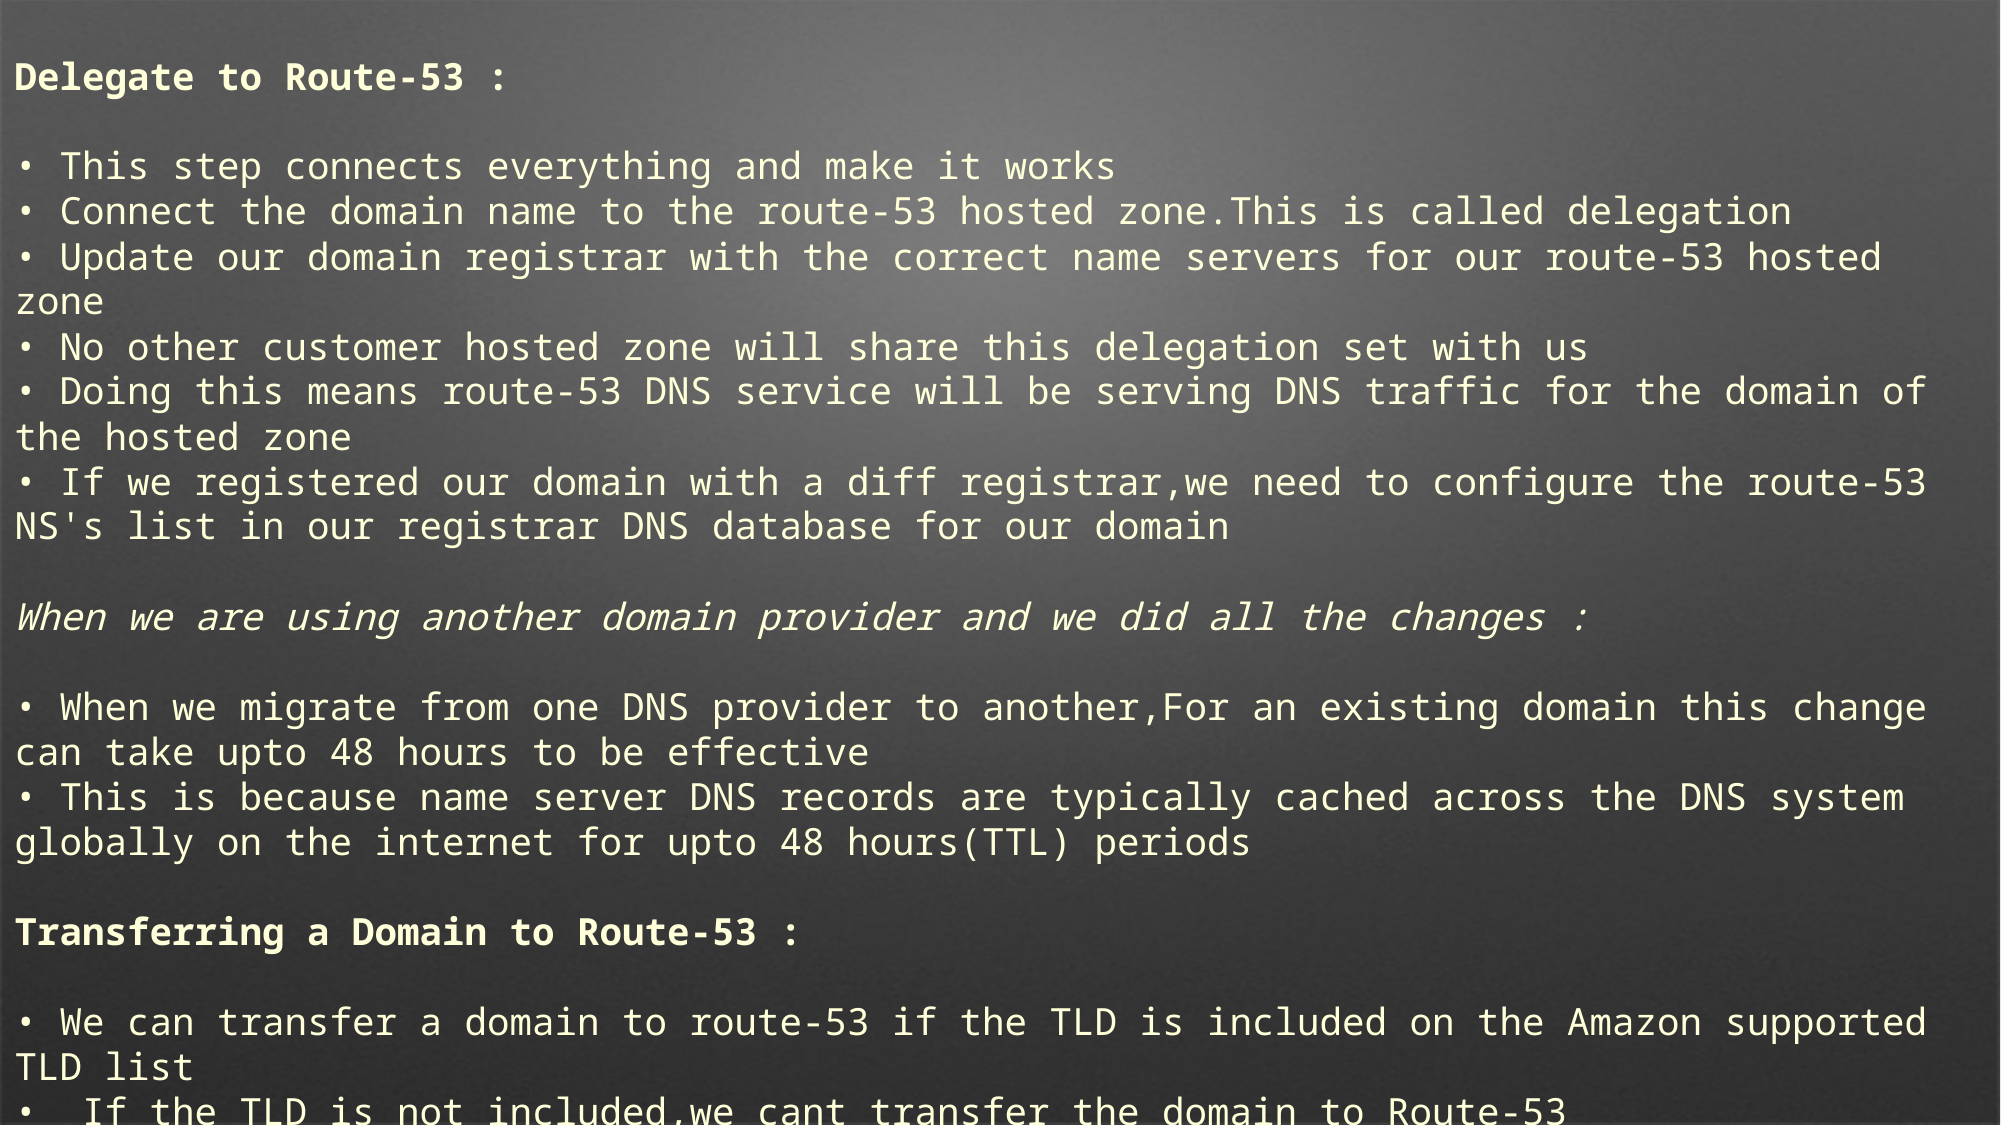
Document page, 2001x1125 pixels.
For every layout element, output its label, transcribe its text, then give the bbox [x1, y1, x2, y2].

text_box Delegate to Route-53 : • This step connects everything and make it works • Connect the domain name to the route-53 hosted zone.This is called delegation • Update our domain registrar with the correct name servers for our route-53 hosted zone • No other customer hosted zone will share this delegation set with us • Doing this means route-53 DNS service will be serving DNS traffic for the domain of the hosted zone • If we registered our domain with a diff registrar,we need to configure the route-53 NS's list in our registrar DNS database for our domain When we are using another domain provider and we did all the changes : • When we migrate from one DNS provider to another,For an existing domain this change can take upto 48 hours to be effective • This is because name server DNS records are typically cached across the DNS system globally on the internet for upto 48 hours(TTL) periods Transferring a Domain to Route-53 : • We can transfer a domain to route-53 if the TLD is included on the Amazon supported TLD list • If the TLD is not included,we cant transfer the domain to Route-53 • For most TLD,we need to get authorization code from the current registrar to transfer a domain [0, 0, 2000, 1125]
